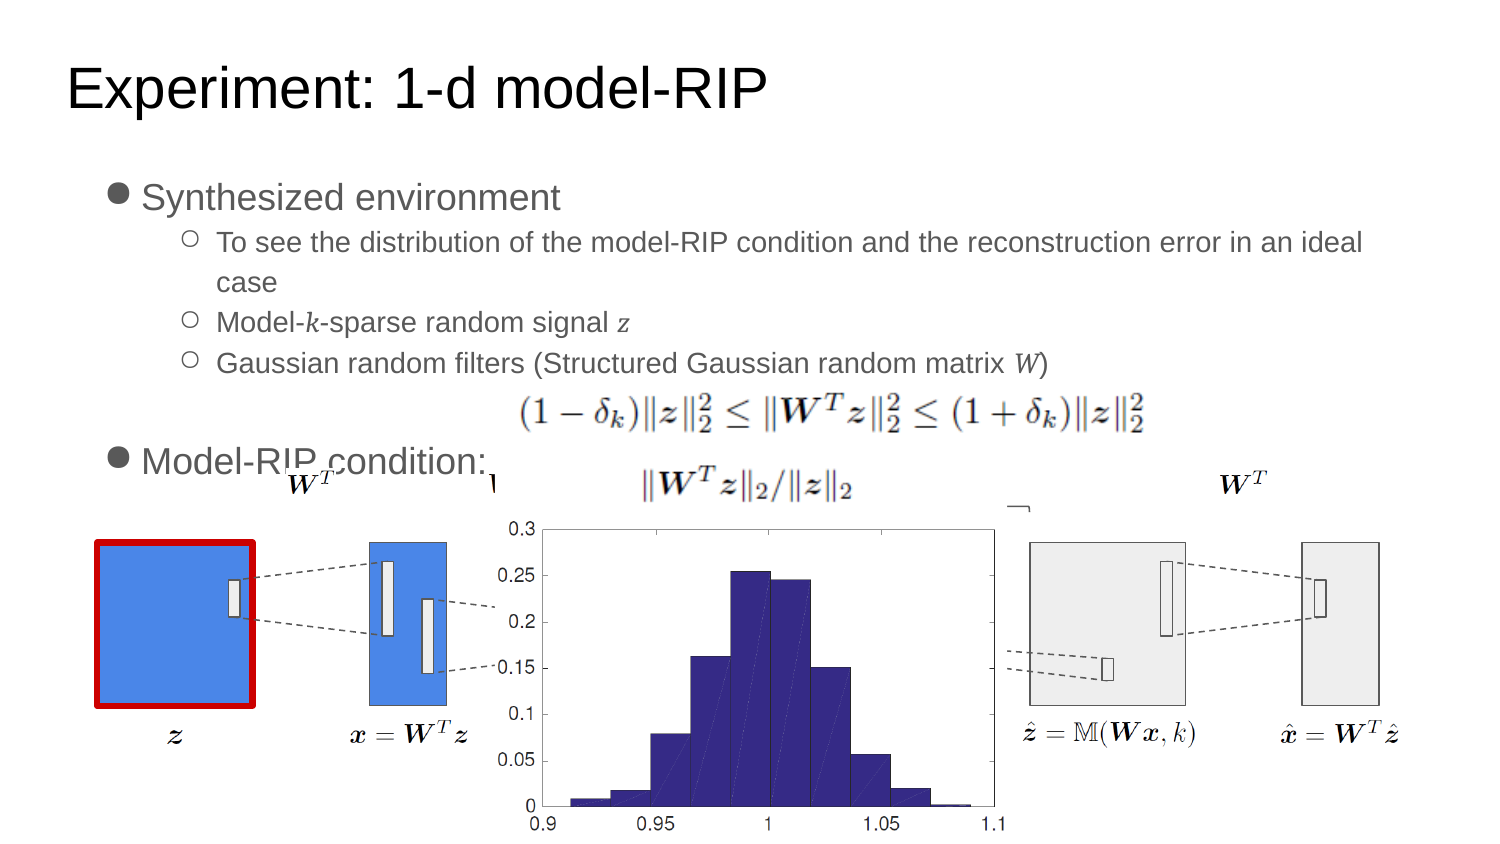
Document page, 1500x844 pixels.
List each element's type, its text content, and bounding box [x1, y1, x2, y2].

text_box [1012, 467, 1404, 751]
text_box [494, 458, 1008, 834]
title Experiment: 1-d model-RIP [51, 35, 1449, 130]
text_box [96, 467, 489, 751]
picture [514, 378, 1156, 447]
list Synthesized environment To see the distribution of the model-RIP condition and the reconstruction error in an ideal case Model-k-sparse random signal z Gaussian random filters (Structured Gaussian random matrix W) Model-RIP condition: [51, 151, 1449, 804]
